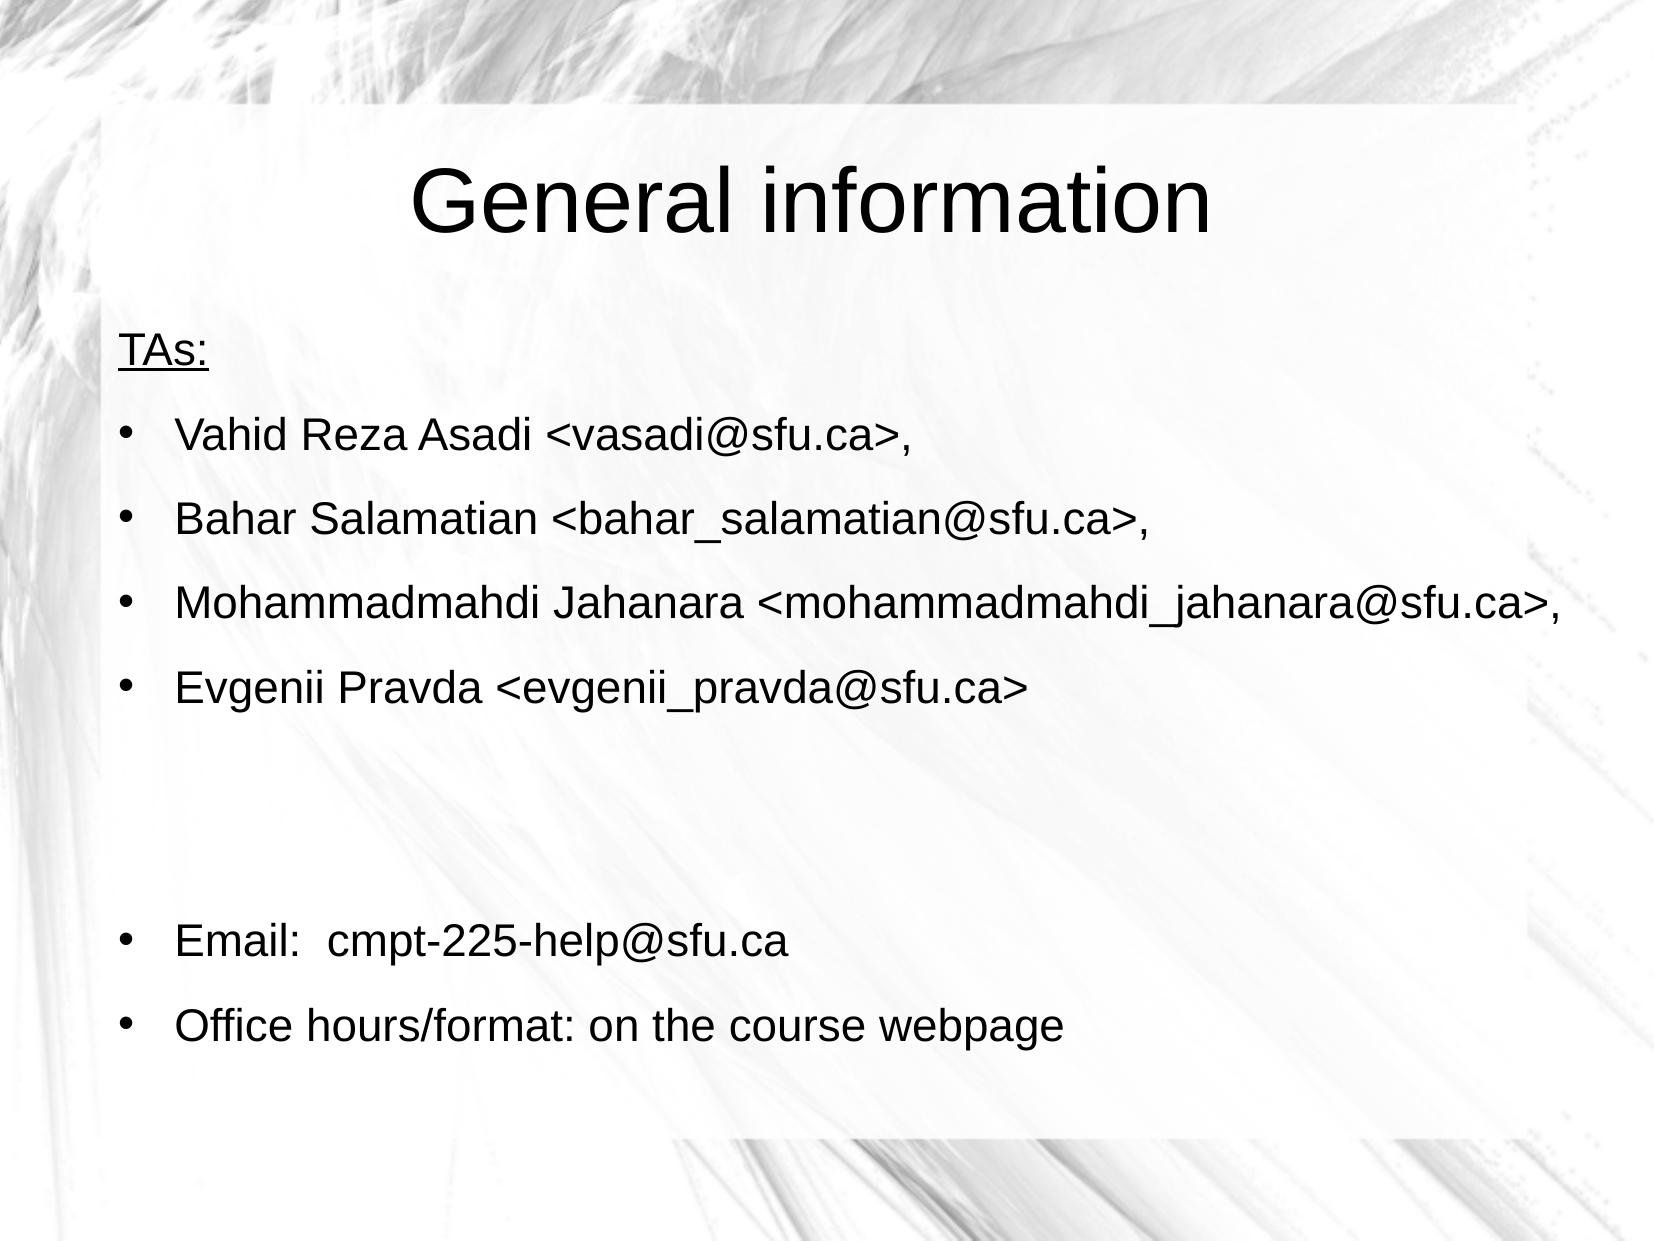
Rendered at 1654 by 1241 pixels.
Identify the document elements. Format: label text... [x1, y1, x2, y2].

picture [0, 0, 1654, 1241]
list TAs: Vahid Reza Asadi <vasadi@sfu.ca>, Bahar Salamatian <bahar_salamatian@sfu.ca>, Mohammadmahdi Jahanara <mohammadmahdi_jahanara@sfu.ca>, Evgenii Pravda <evgenii_pravda@sfu.ca> Email: cmpt-225-help@sfu.ca Office hours/format: on the course webpage [118, 319, 1571, 1149]
title General information [118, 112, 1506, 281]
